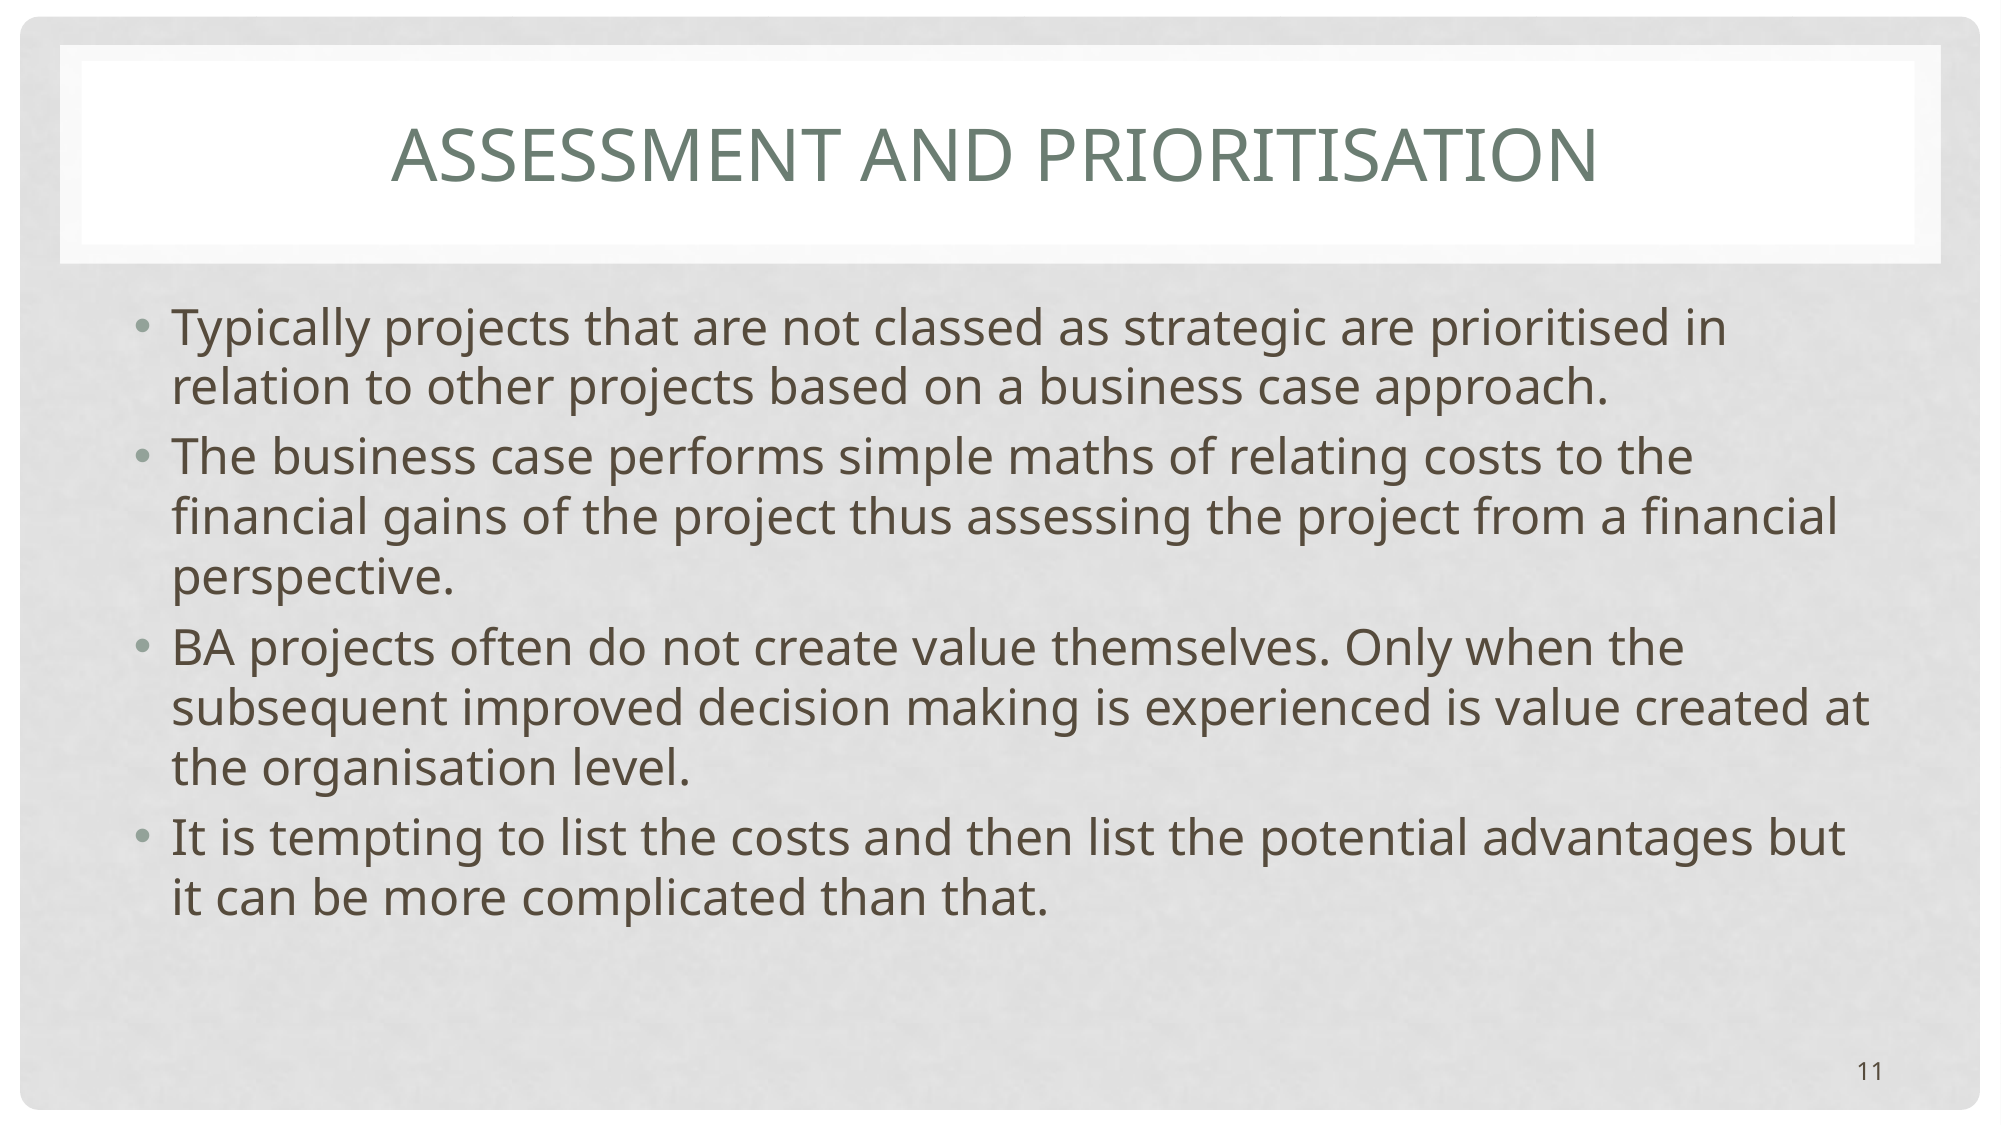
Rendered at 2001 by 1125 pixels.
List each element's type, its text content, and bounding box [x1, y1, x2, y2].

title Assessment and prioritisation [93, 66, 1900, 238]
list Typically projects that are not classed as strategic are prioritised in relation to other projects based on a business case approach. The business case performs simple maths of relating costs to the financial gains of the project thus assessing the project from a financial perspective. BA projects often do not create value themselves. Only when the subsequent improved decision making is experienced is value created at the organisation level. It is tempting to list the costs and then list the potential advantages but it can be more complicated than that. [99, 287, 1900, 1005]
slide_number 11 [1433, 1042, 1900, 1103]
